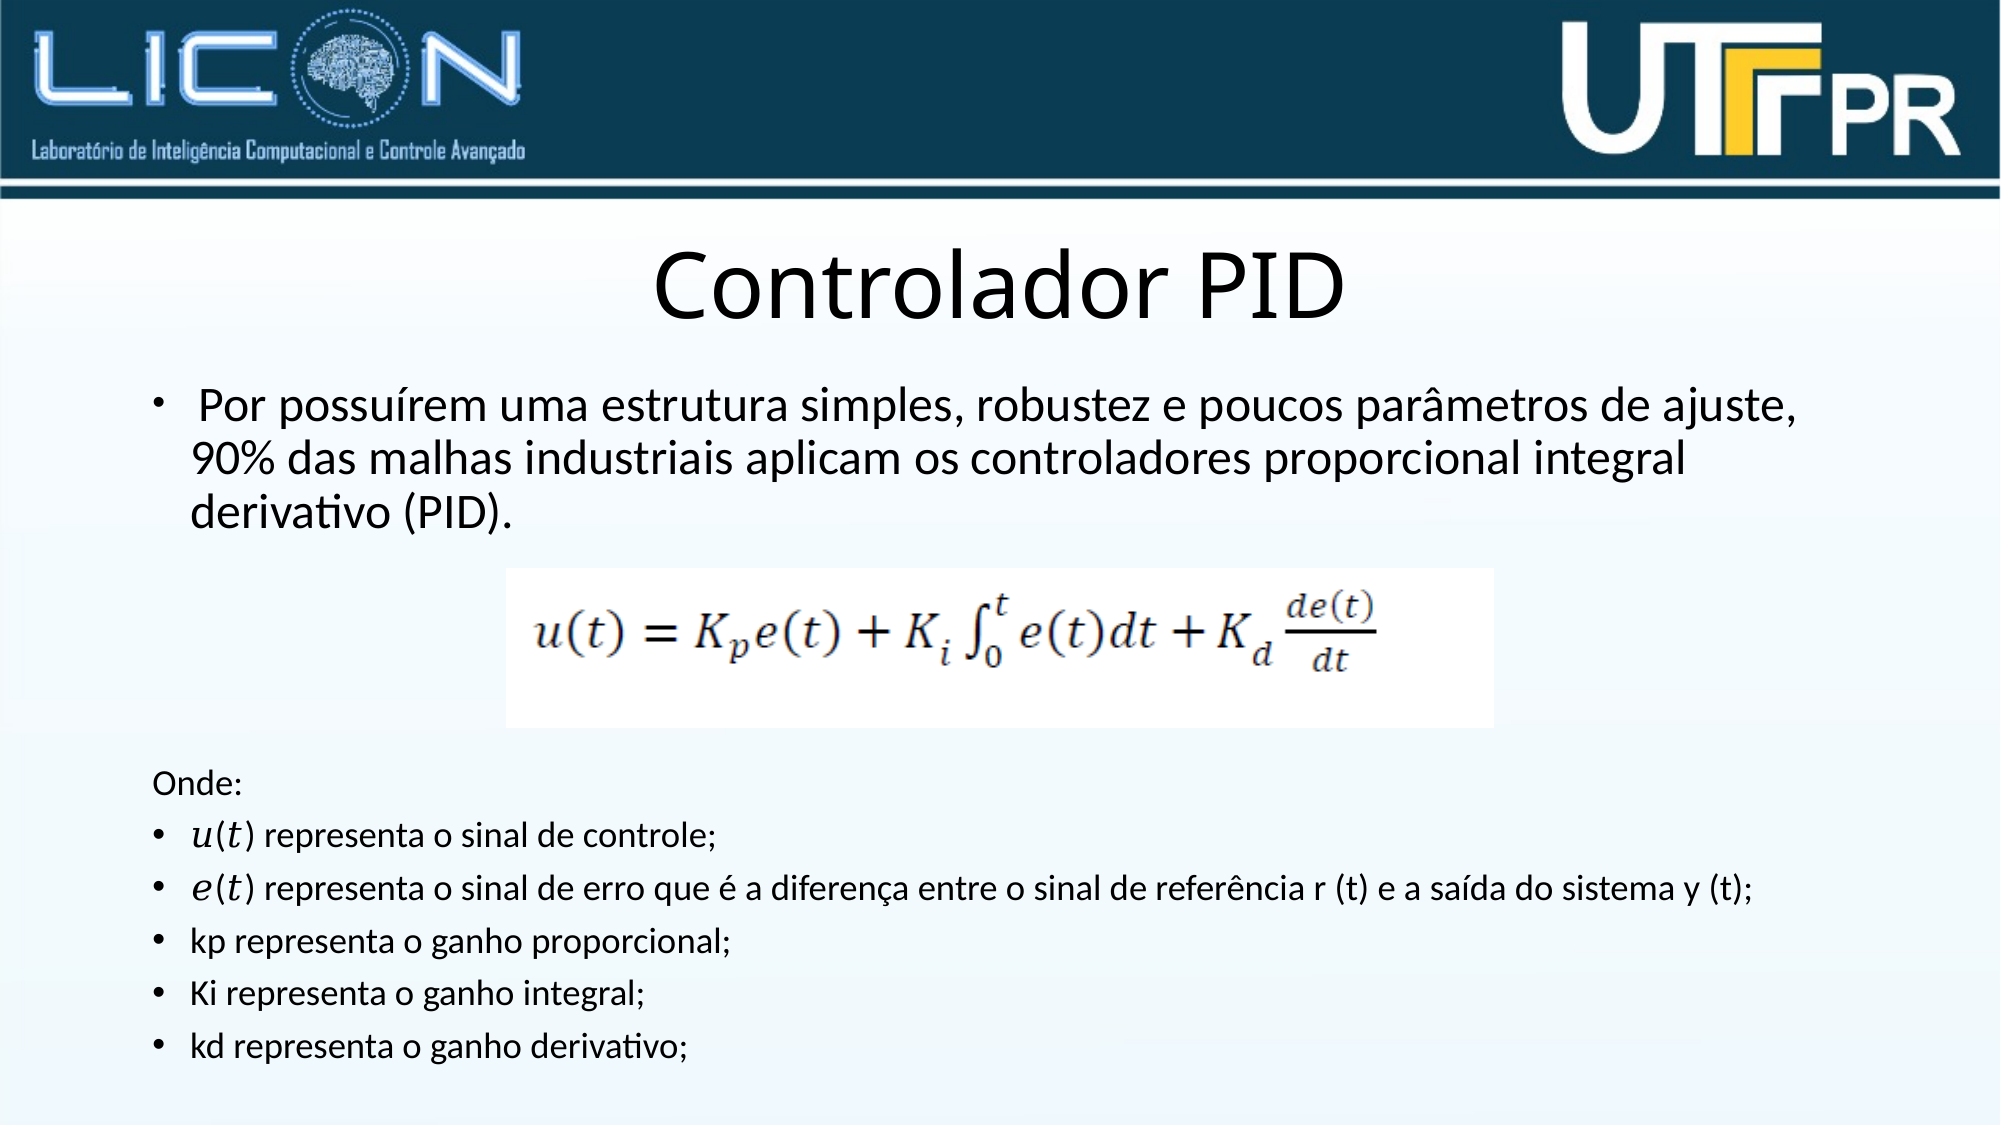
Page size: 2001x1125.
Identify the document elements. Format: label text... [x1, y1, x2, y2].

title Controlador PID [137, 180, 1863, 370]
list Por possuírem uma estrutura simples, robustez e poucos parâmetros de ajuste, 90% das malhas industriais aplicam os controladores proporcional integral derivativo (PID). Onde: 𝑢(𝑡) representa o sinal de controle; 𝑒(𝑡) representa o sinal de erro que é a diferença entre o sinal de referência r (t) e a saída do sistema y (t); kp representa o ganho proporcional; Ki representa o ganho integral; kd representa o ganho derivativo; [137, 370, 1863, 1085]
picture [0, 0, 2001, 1125]
